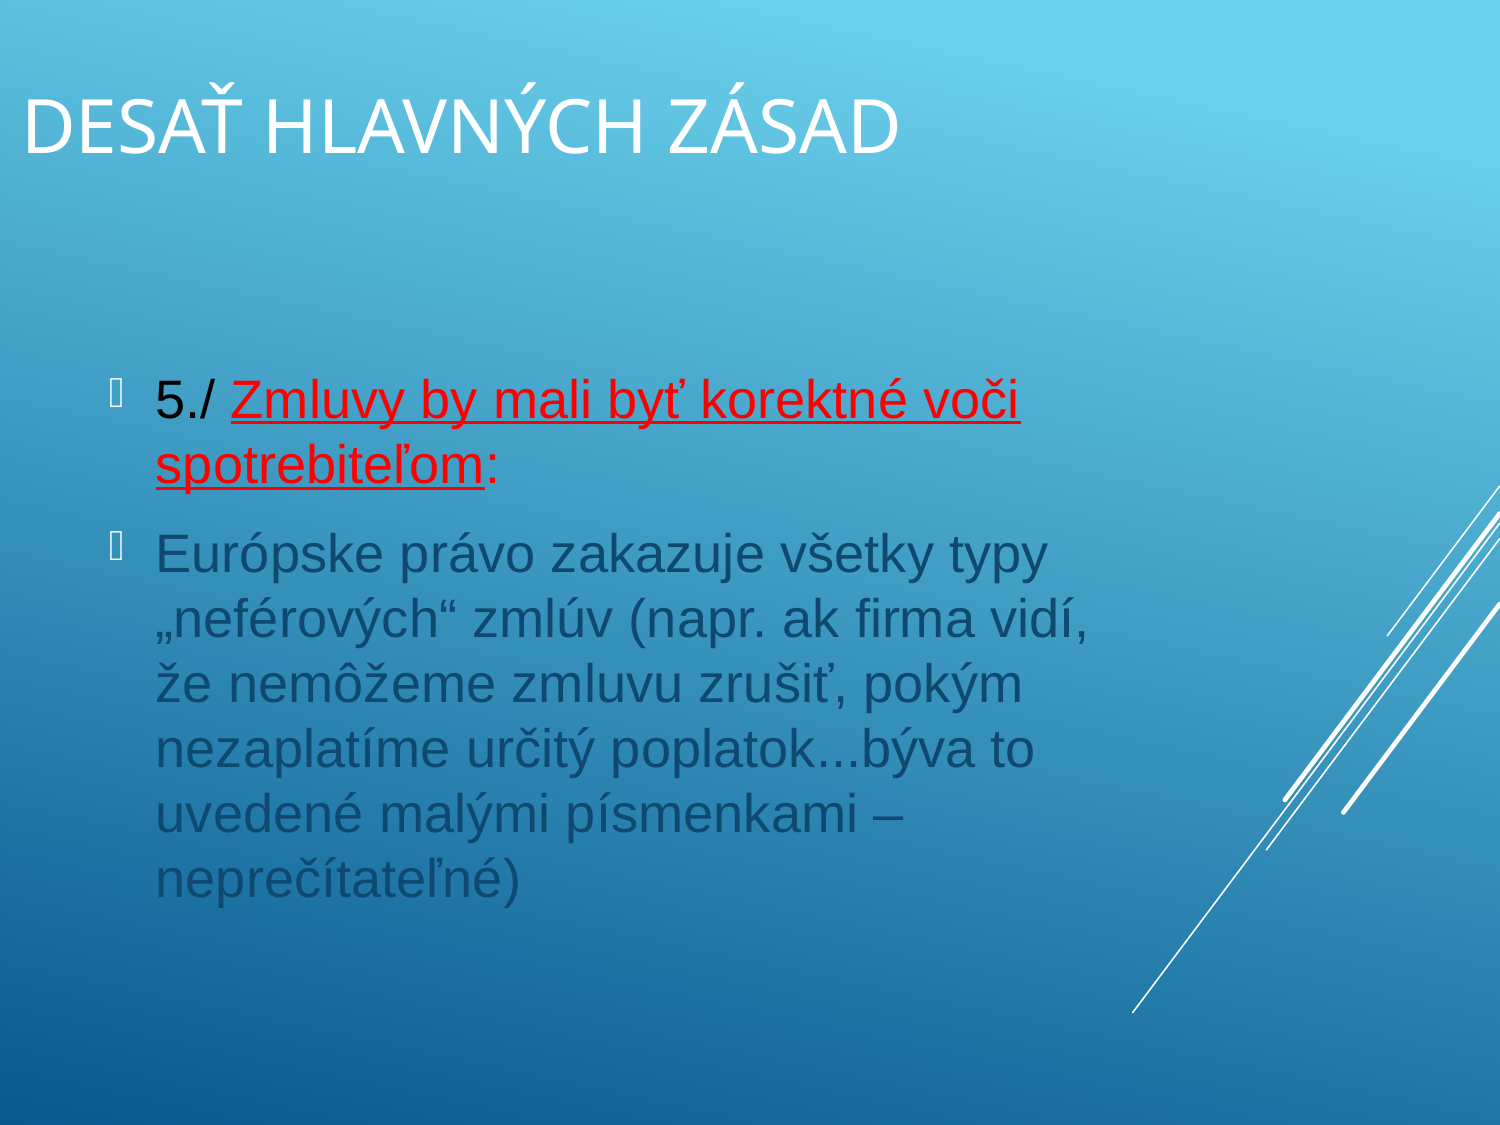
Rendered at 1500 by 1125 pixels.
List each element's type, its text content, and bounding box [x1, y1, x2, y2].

list 5./ Zmluvy by mali byť korektné voči spotrebiteľom: Európske právo zakazuje všetky typy „neférových“ zmlúv (napr. ak firma vidí, že nemôžeme zmluvu zrušiť, pokým nezaplatíme určitý poplatok...býva to uvedené malými písmenkami – neprečítateľné) [93, 339, 1144, 933]
title Desať hlavných zásad [6, 0, 1057, 247]
